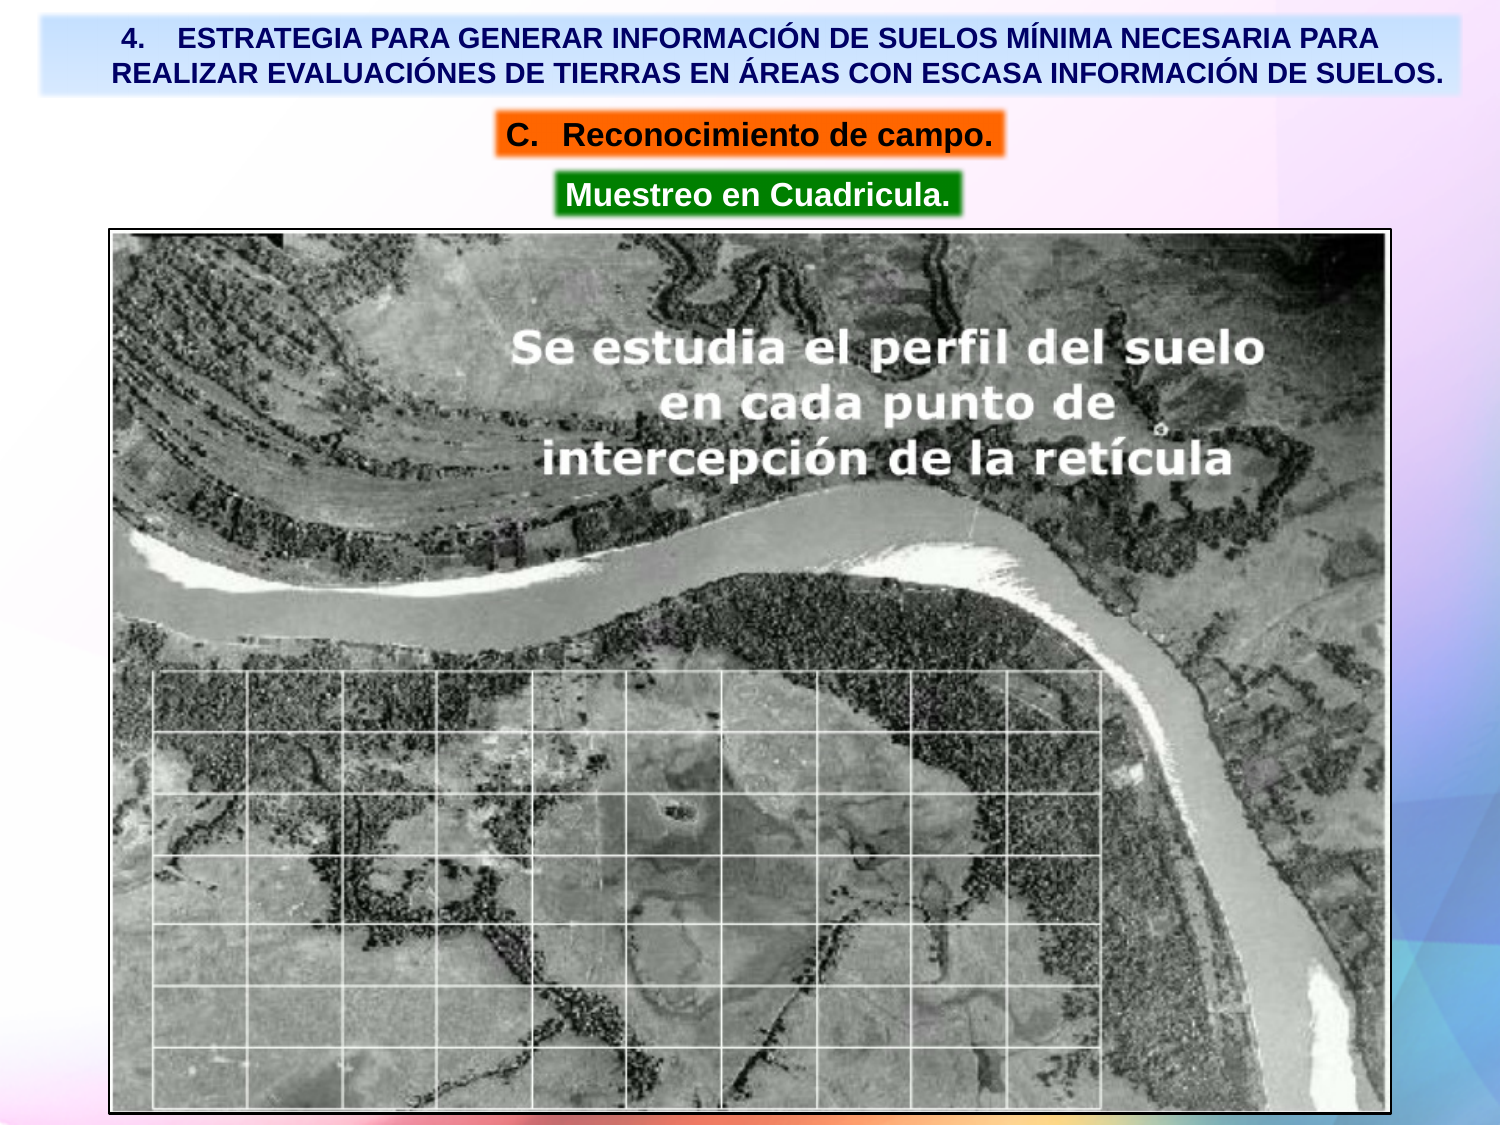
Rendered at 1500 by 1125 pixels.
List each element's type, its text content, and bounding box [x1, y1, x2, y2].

text_box Reconocimiento de campo. [499, 114, 1001, 152]
text_box ESTRATEGIA PARA GENERAR INFORMACIÓN DE SUELOS MÍNIMA NECESARIA PARA REALIZAR EVALUACIÓNES DE TIERRAS EN ÁREAS CON ESCASA INFORMACIÓN DE SUELOS. [46, 21, 1457, 91]
picture [0, 0, 1500, 1125]
text_box Muestreo en Cuadricula. [559, 175, 958, 213]
